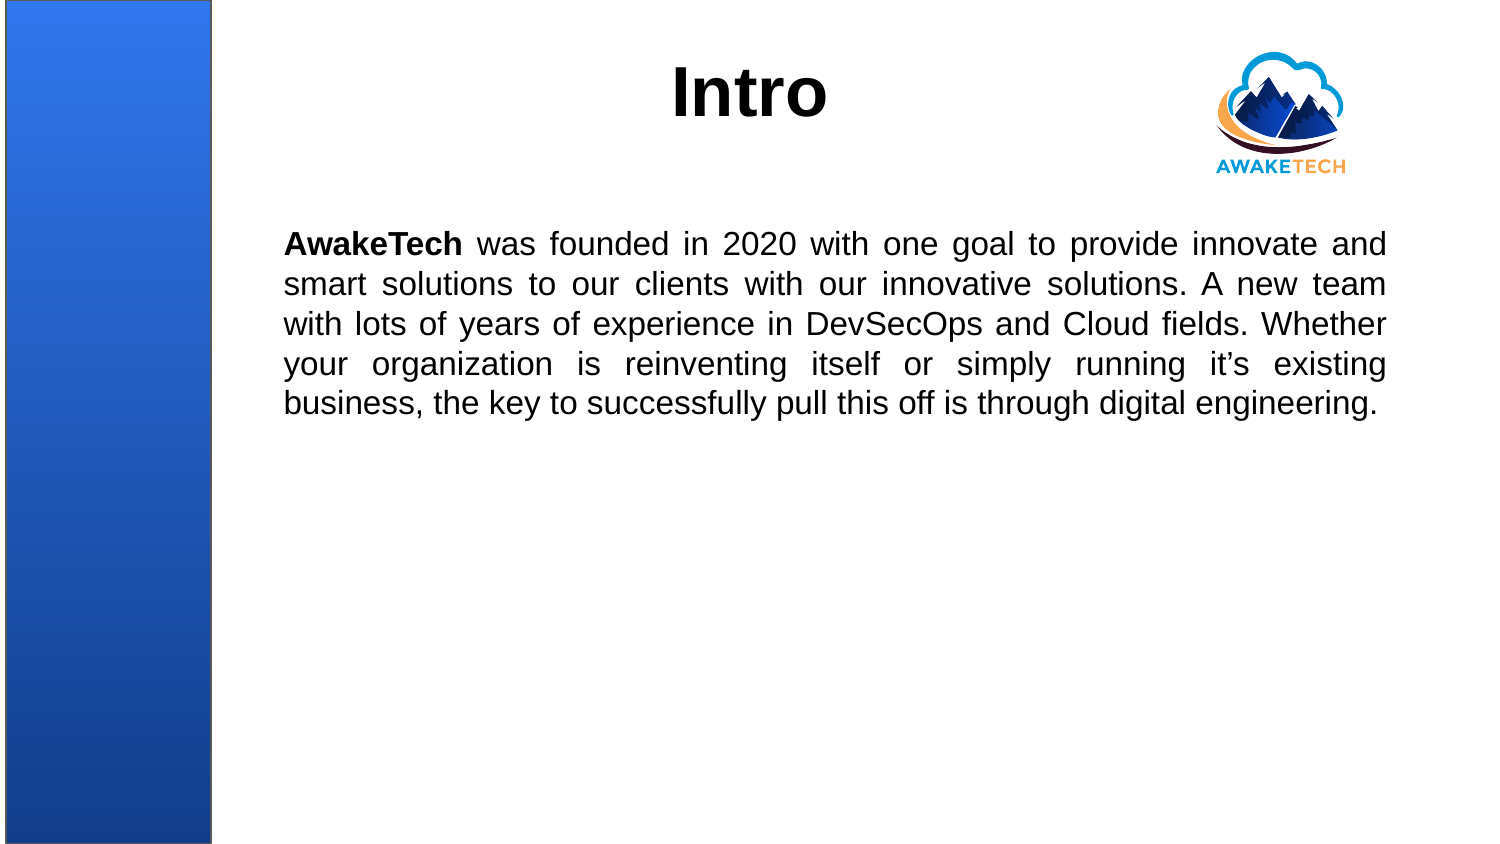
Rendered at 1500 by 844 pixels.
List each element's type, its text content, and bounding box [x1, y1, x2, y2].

title Intro [211, 21, 1449, 146]
picture [1167, 28, 1398, 199]
text_box [5, 0, 211, 844]
text_box AwakeTech was founded in 2020 with one goal to provide innovate and smart solutions to our clients with our innovative solutions. A new team with lots of years of experience in DevSecOps and Cloud fields. Whether your organization is reinventing itself or simply running it’s existing business, the key to successfully pull this off is through digital engineering. [268, 207, 1404, 437]
